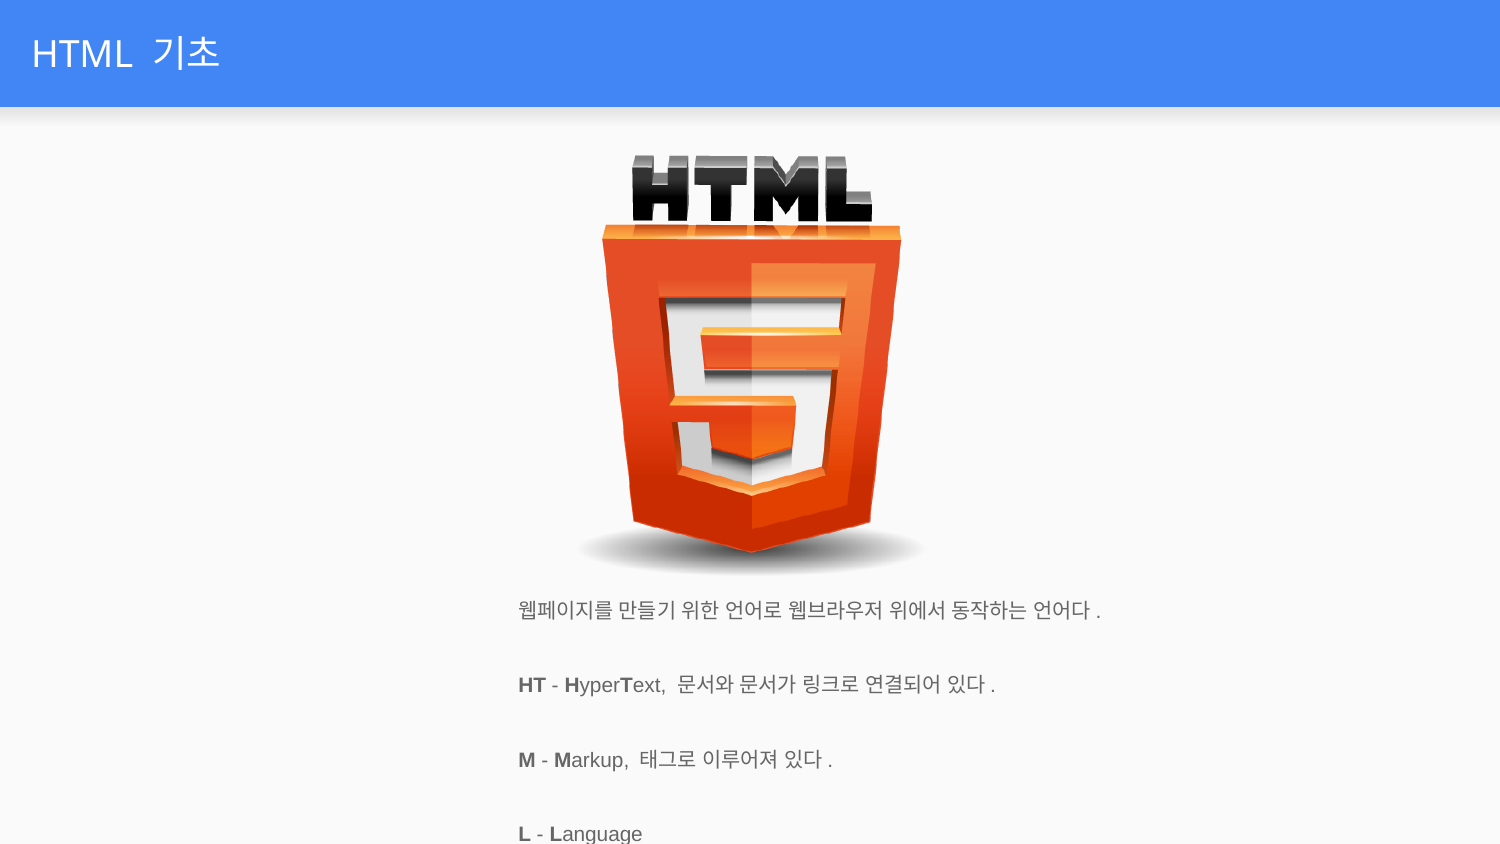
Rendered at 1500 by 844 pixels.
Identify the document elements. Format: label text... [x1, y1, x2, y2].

picture [532, 143, 968, 579]
text_box 웹페이지를 만들기 위한 언어로 웹브라우저 위에서 동작하는 언어다. HT - HyperText, 문서와 문서가 링크로 연결되어 있다. M - Markup, 태그로 이루어져 있다. L - Language [503, 578, 1500, 815]
title HTML 기초 [16, 2, 1464, 102]
